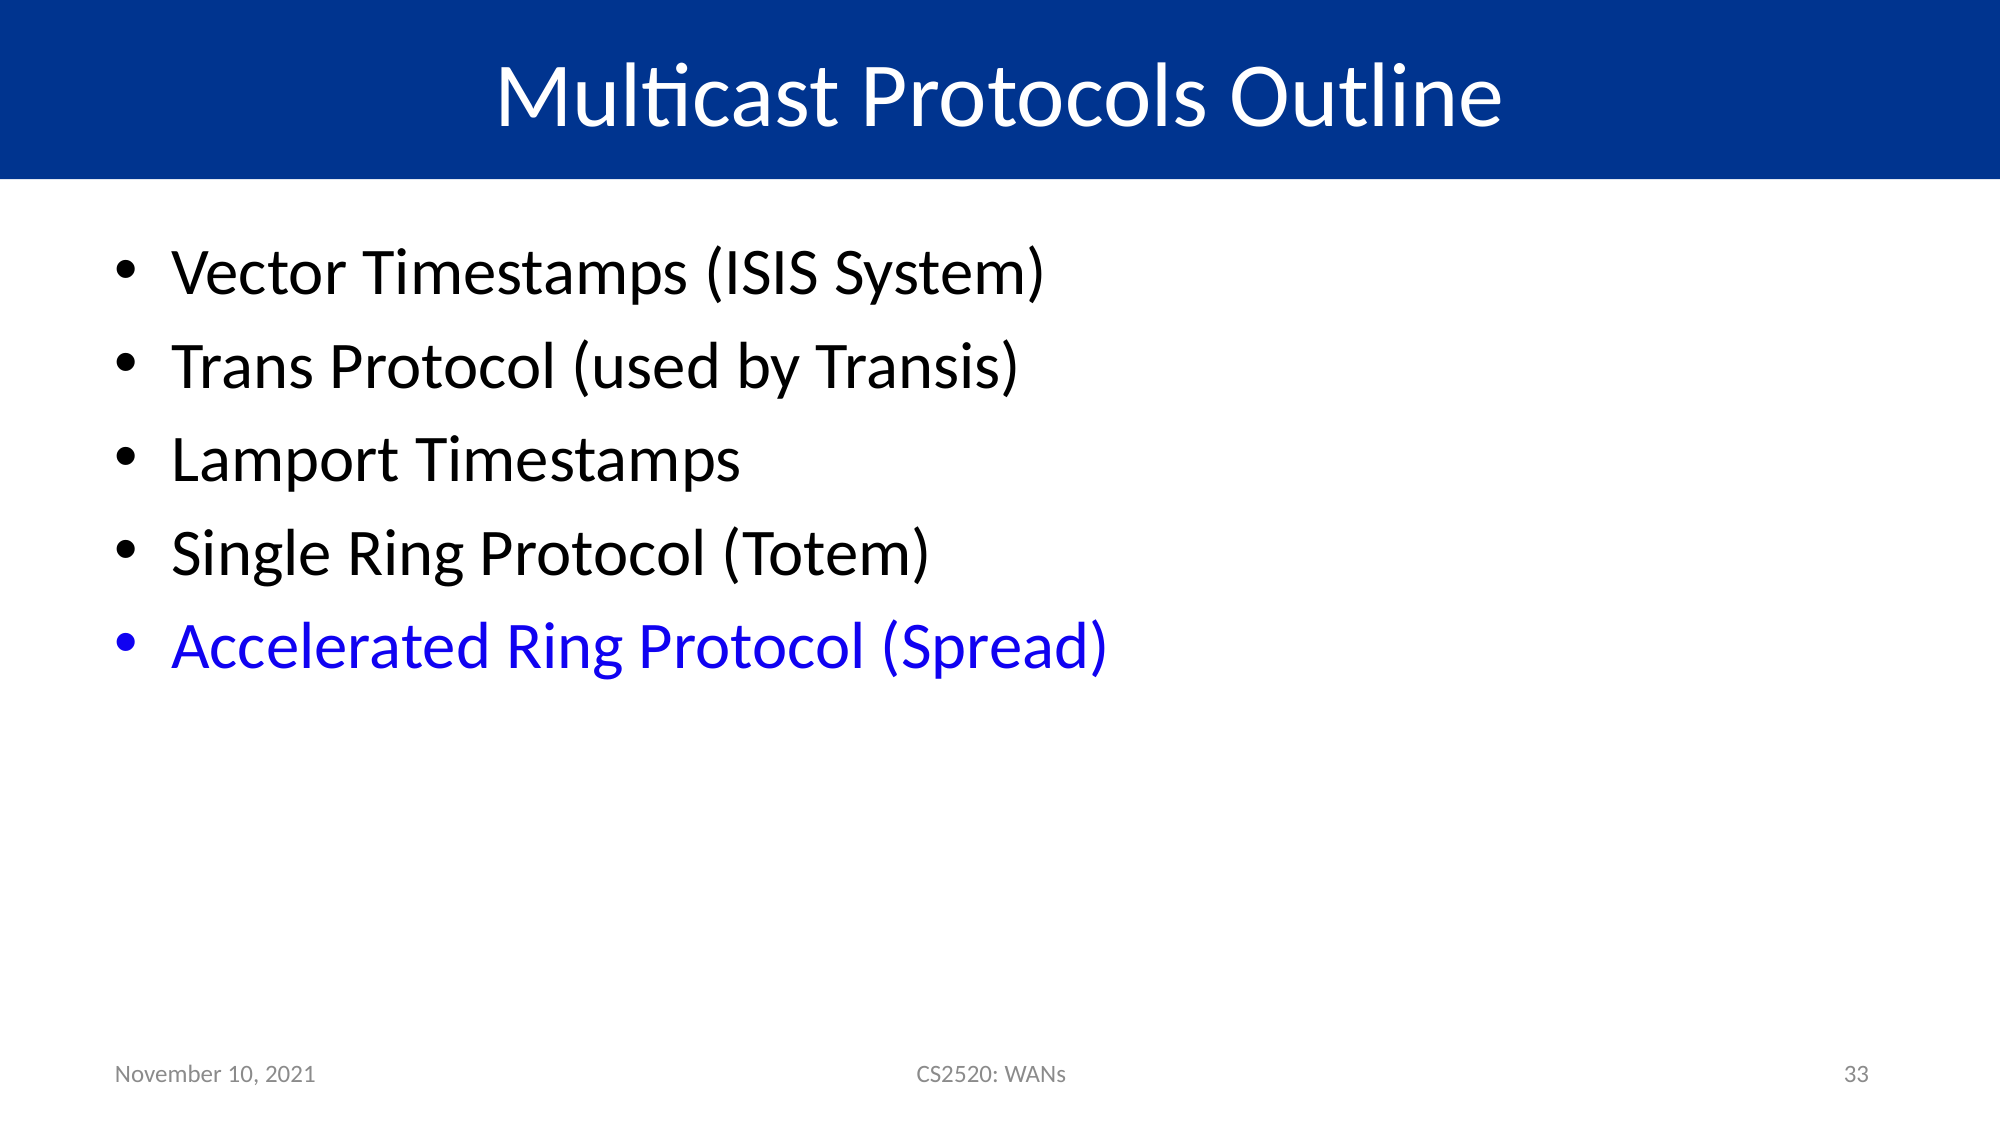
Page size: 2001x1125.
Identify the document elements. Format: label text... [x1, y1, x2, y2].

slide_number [99, 1042, 306, 1103]
list Vector Timestamps (ISIS System) Trans Protocol (used by Transis) Lamport Timestamps Single Ring Protocol (Totem) Accelerated Ring Protocol (Spread) [99, 220, 1900, 1005]
footer CS2520: WANs [306, 1042, 1676, 1103]
title Multicast Protocols Outline [0, 0, 2000, 180]
slide_number 33 [1676, 1042, 1885, 1103]
